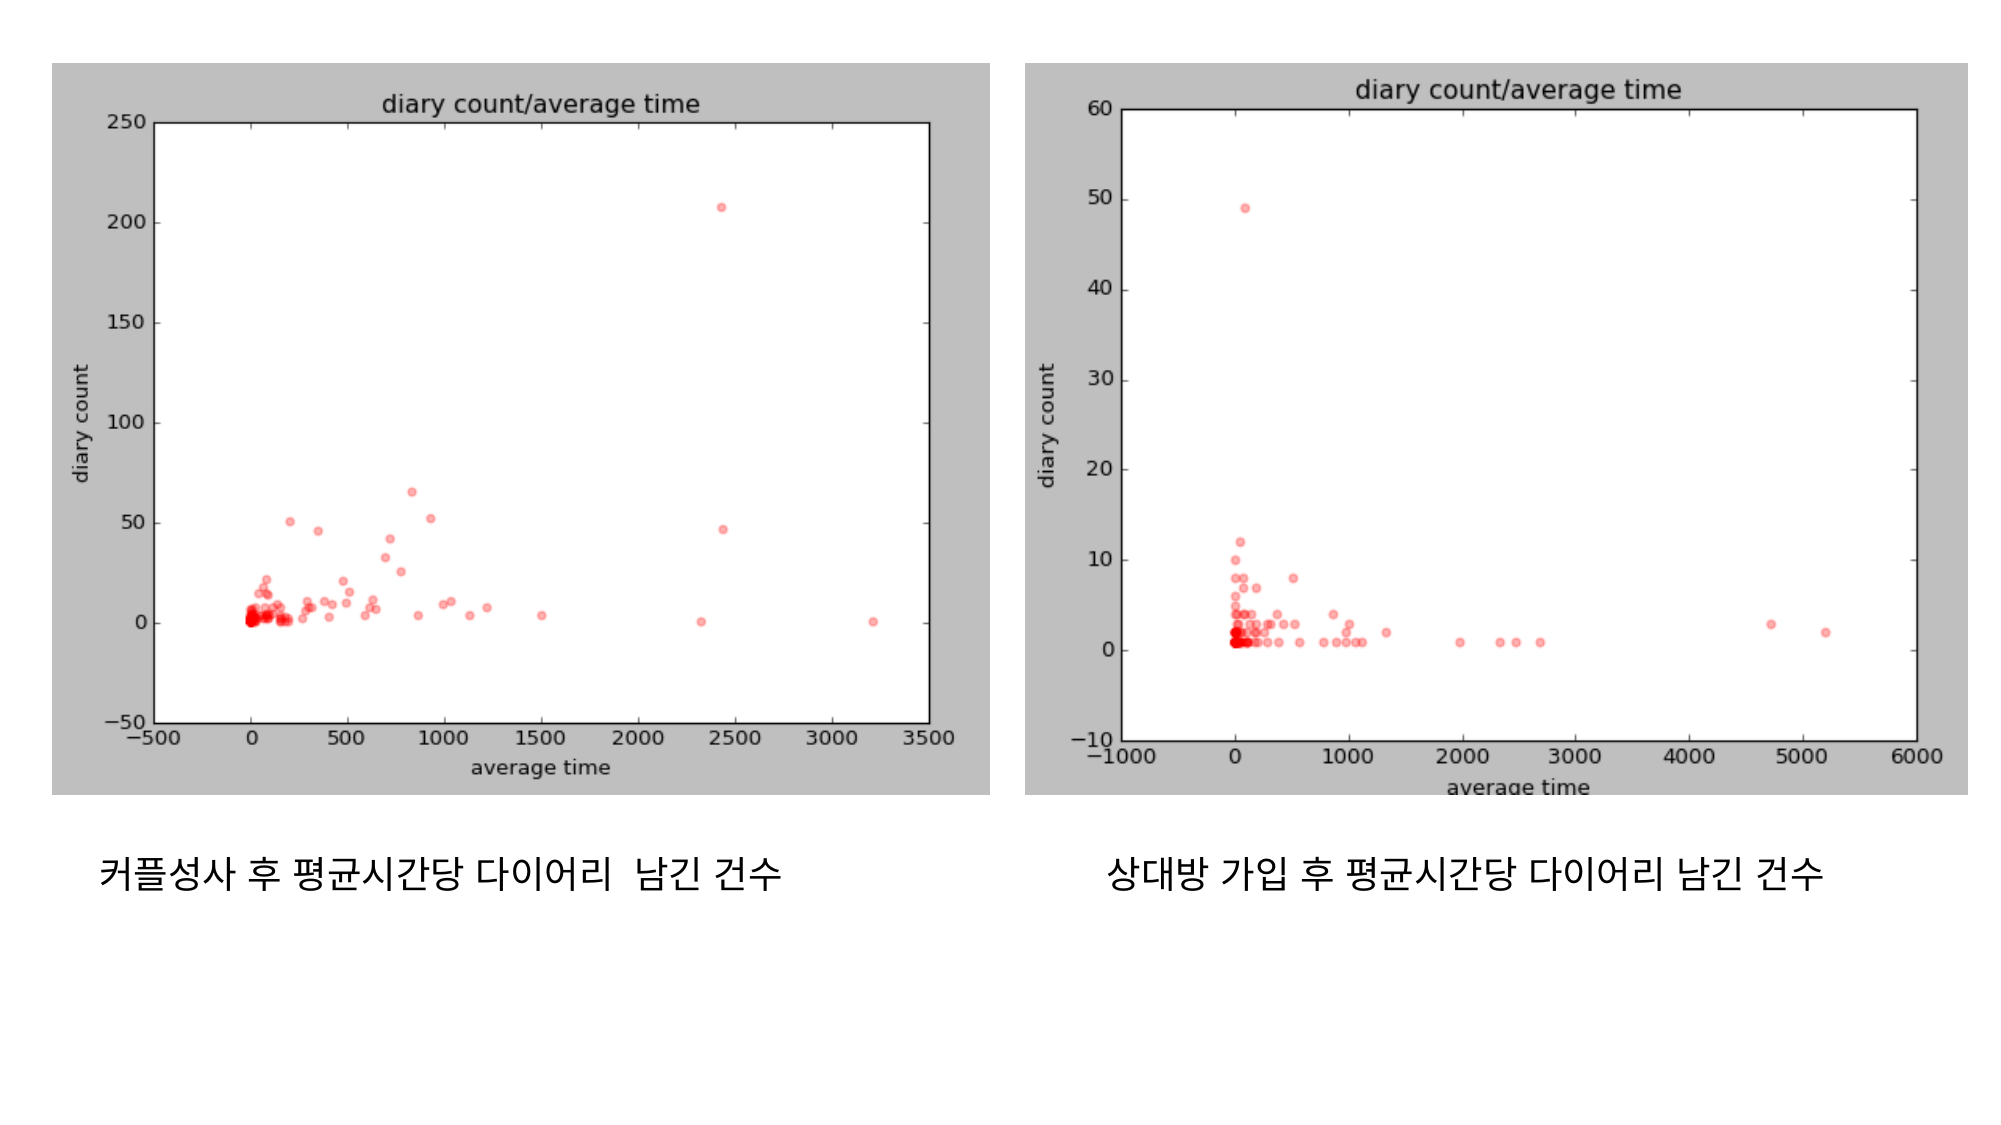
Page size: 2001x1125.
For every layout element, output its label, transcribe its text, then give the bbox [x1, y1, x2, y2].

text_box 상대방 가입 후 평균시간당 다이어리 남긴 건수 [1092, 843, 1929, 904]
picture [1025, 63, 1968, 795]
picture [52, 63, 990, 795]
text_box 커플성사 후 평균시간당 다이어리 남긴 건수 [84, 843, 922, 904]
